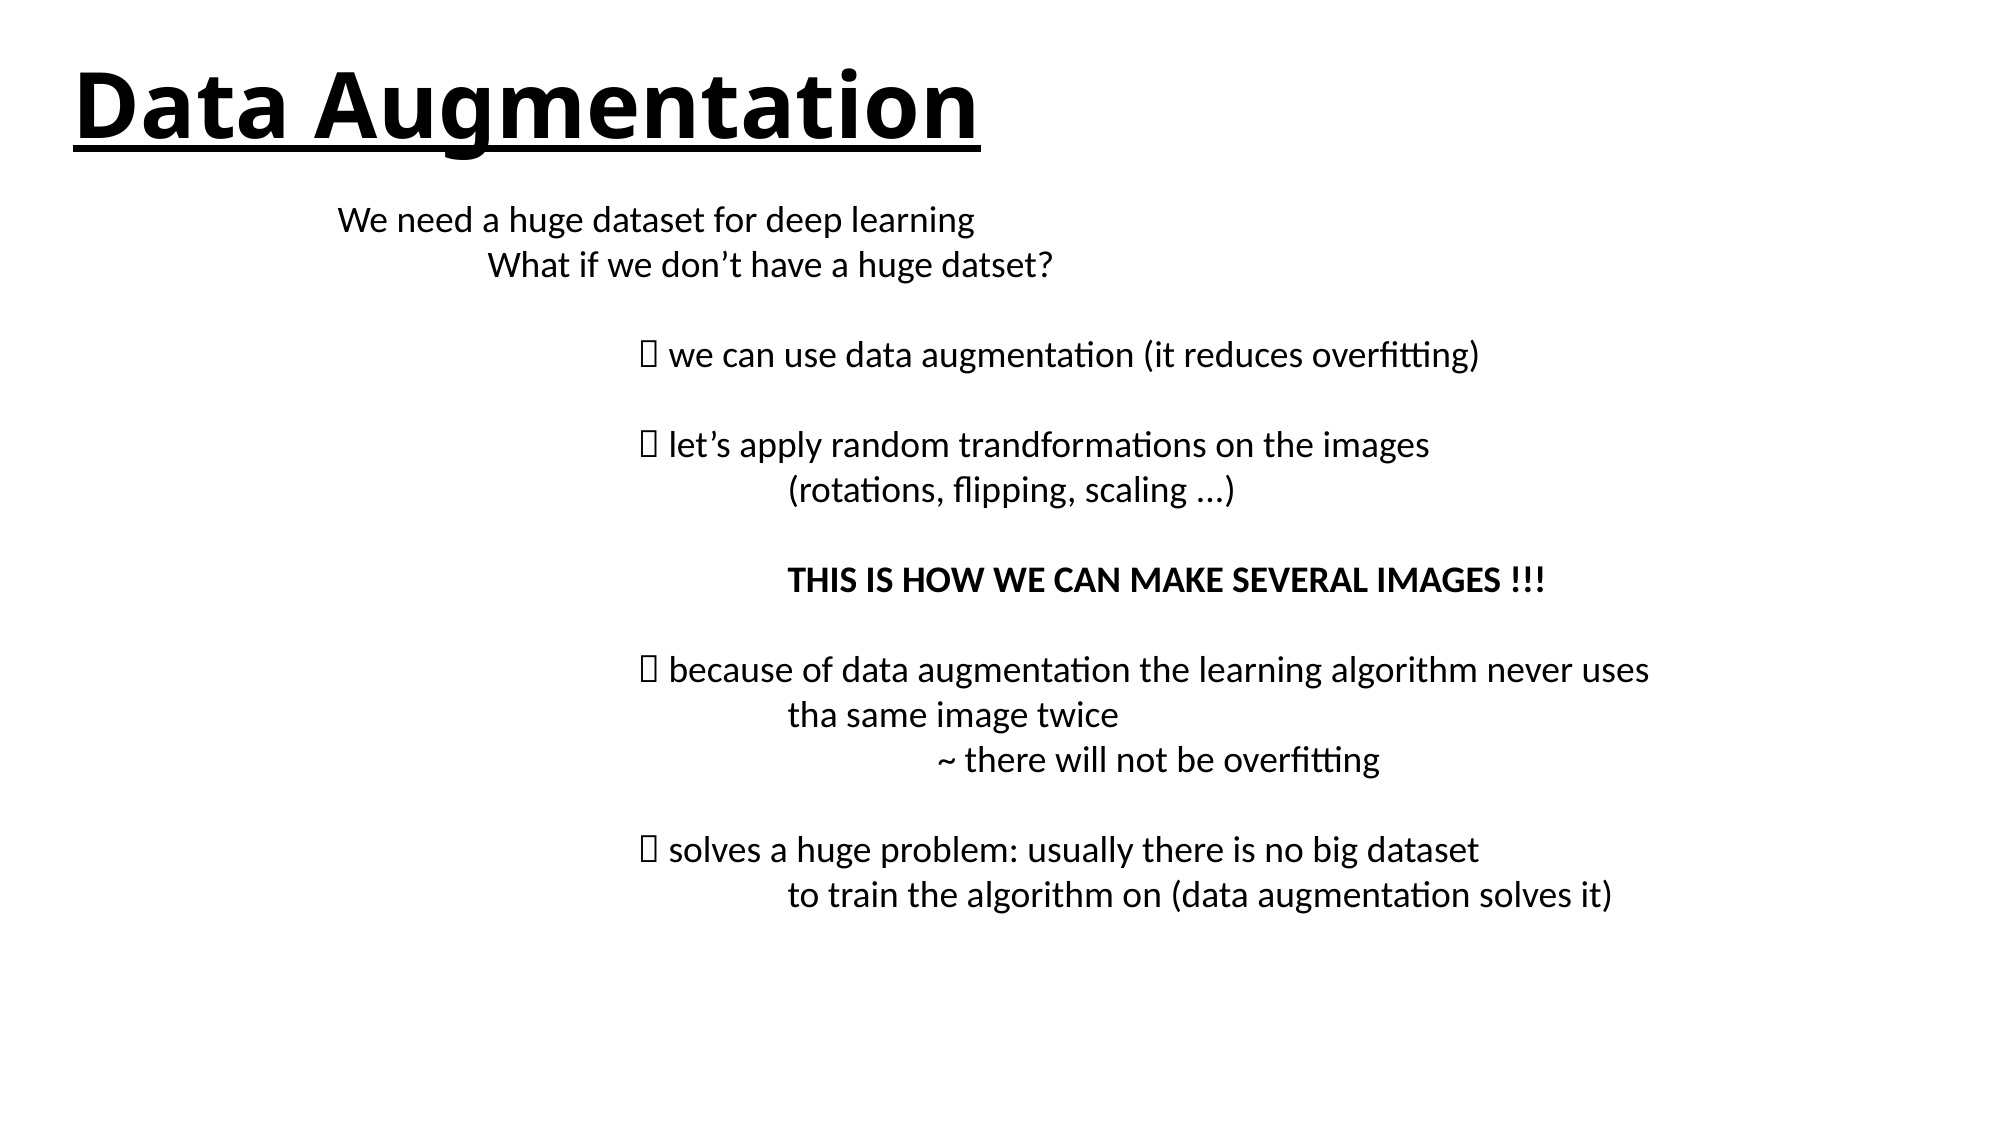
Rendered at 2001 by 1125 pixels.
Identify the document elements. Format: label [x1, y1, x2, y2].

text_box [322, 187, 1666, 923]
title [57, 0, 1783, 218]
